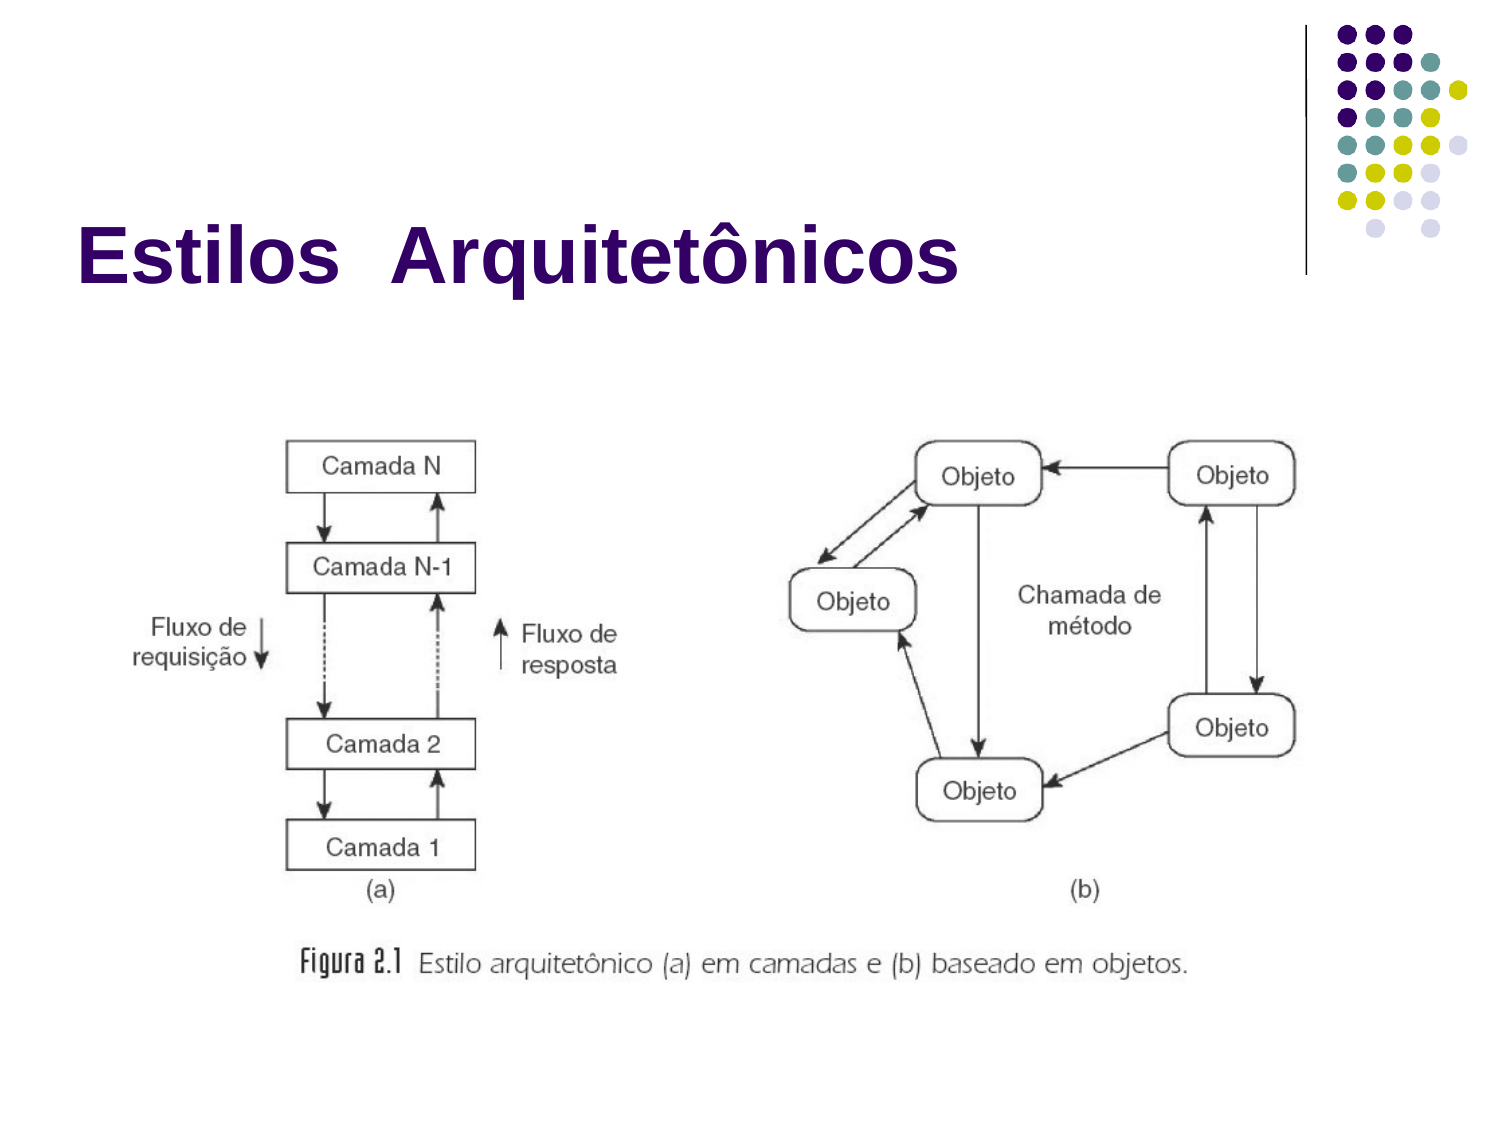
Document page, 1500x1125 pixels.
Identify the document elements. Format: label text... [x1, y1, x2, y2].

text_box [123, 413, 1329, 996]
picture [1337, 24, 1468, 238]
text_box Estilos Arquitetônicos [74, 202, 964, 302]
